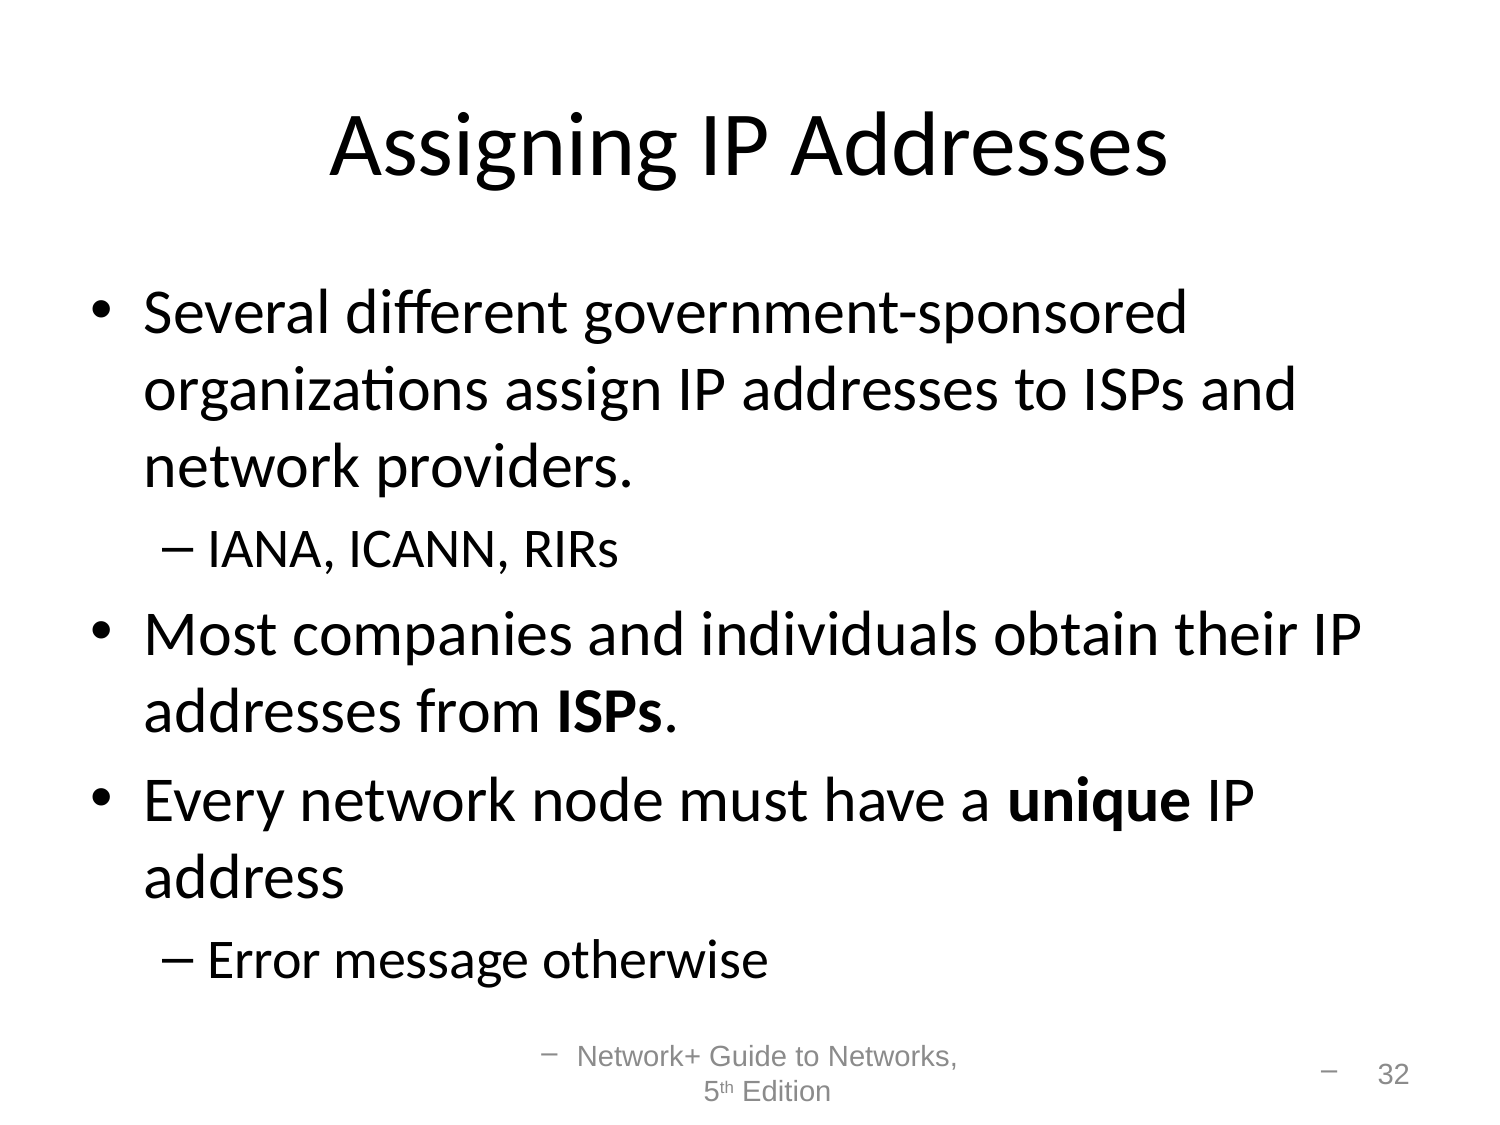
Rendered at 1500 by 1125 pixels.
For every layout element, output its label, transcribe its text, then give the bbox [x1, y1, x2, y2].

list Several different government-sponsored organizations assign IP addresses to ISPs and network providers. IANA, ICANN, RIRs Most companies and individuals obtain their IP addresses from ISPs. Every network node must have a unique IP address Error message otherwise [75, 262, 1425, 1005]
slide_number 32 [1074, 1042, 1425, 1103]
footer Network+ Guide to Networks, 5th Edition [512, 1042, 988, 1103]
title Assigning IP Addresses [75, 45, 1425, 233]
